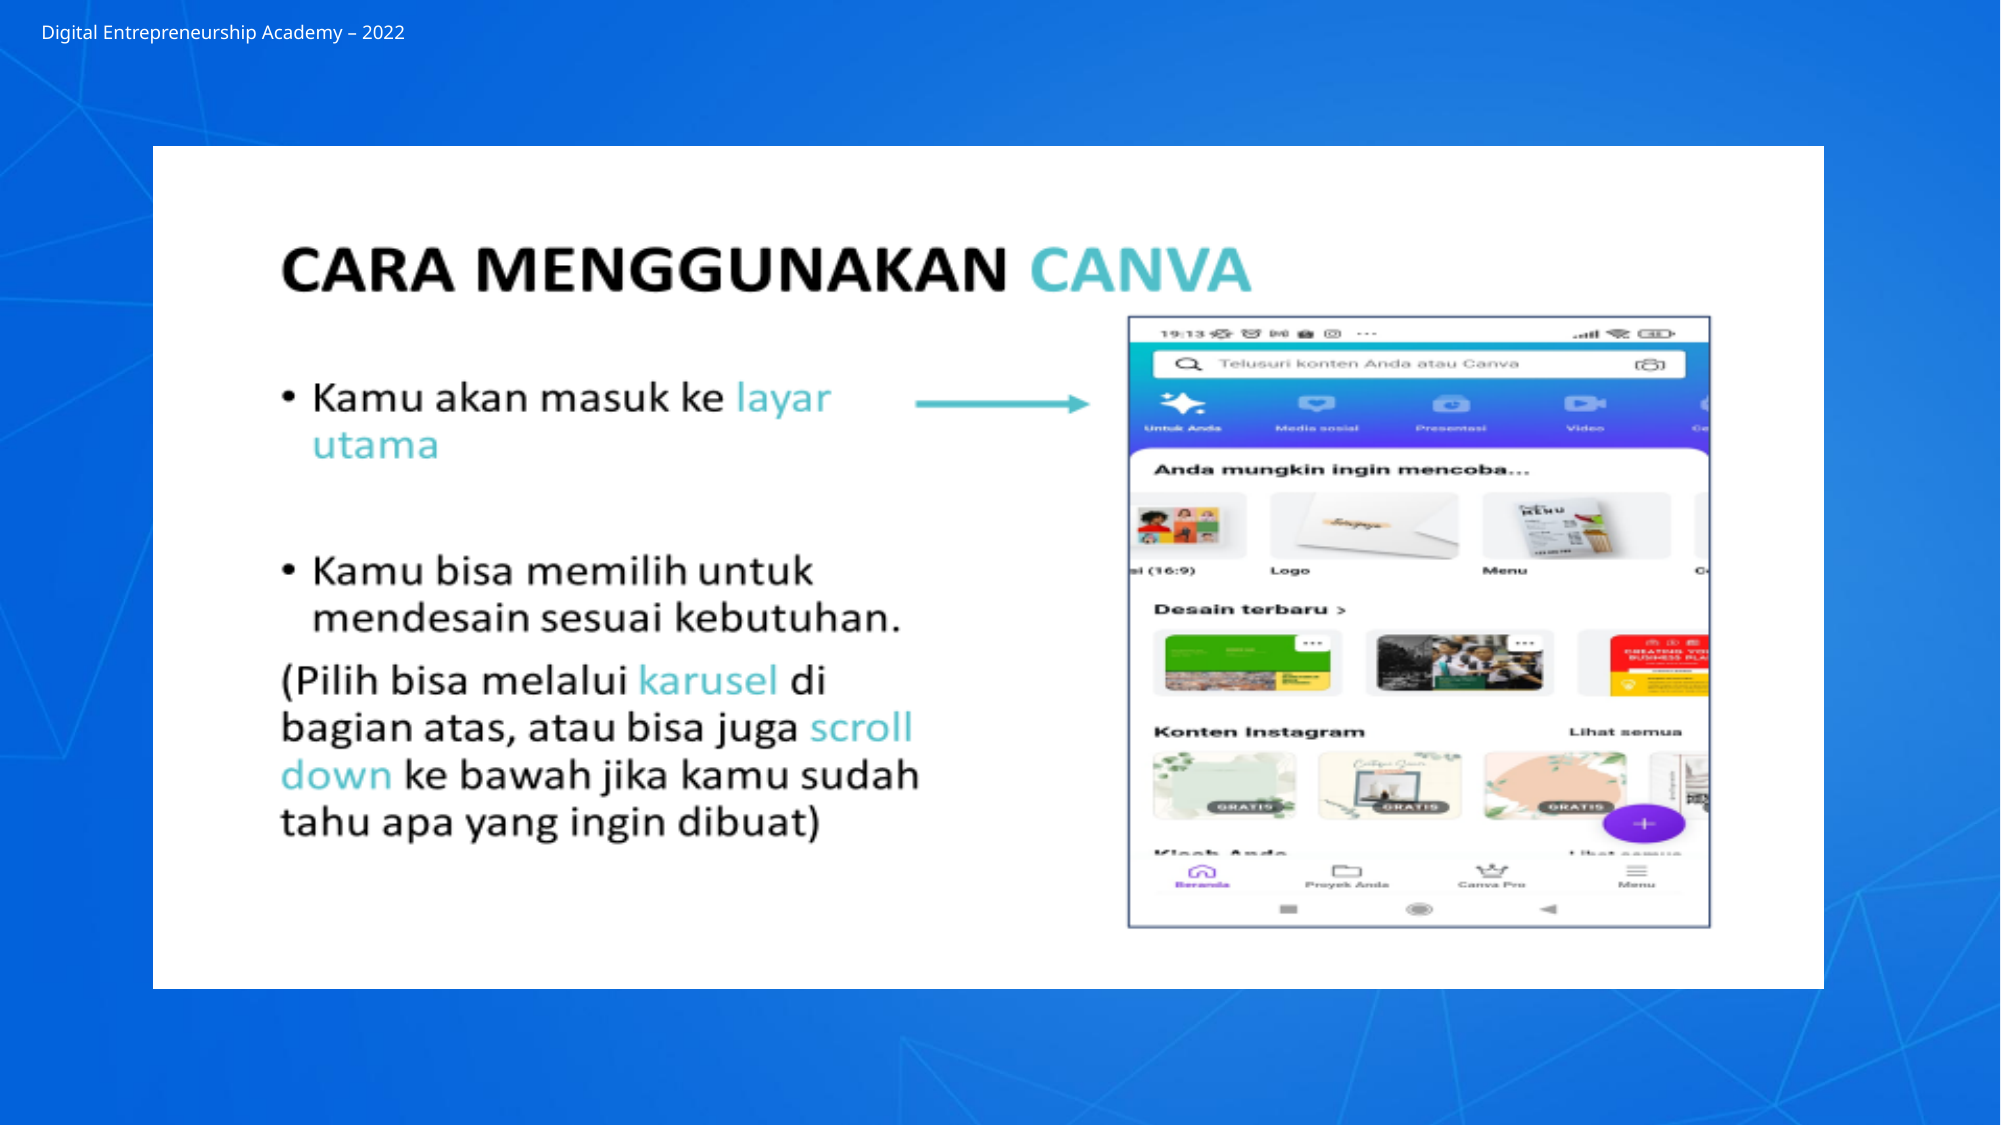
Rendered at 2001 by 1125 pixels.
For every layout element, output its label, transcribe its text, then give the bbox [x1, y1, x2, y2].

picture [0, 0, 2001, 1125]
text_box Digital Entrepreneurship Academy – 2022 [26, 13, 1027, 51]
